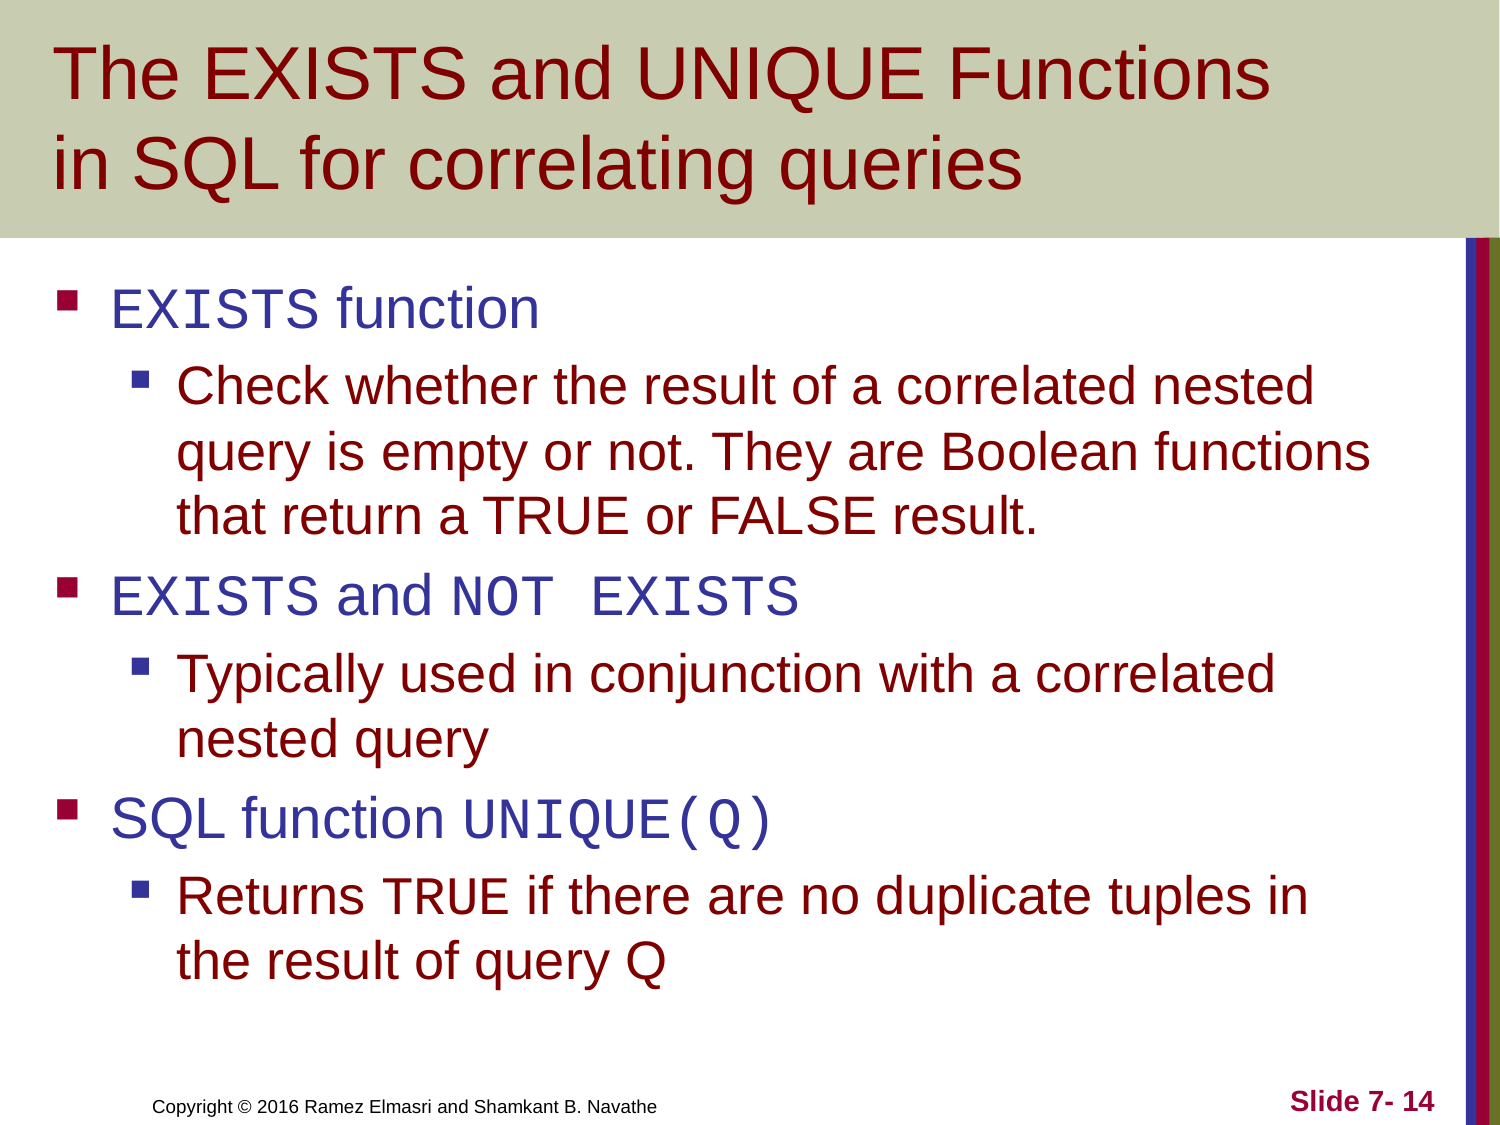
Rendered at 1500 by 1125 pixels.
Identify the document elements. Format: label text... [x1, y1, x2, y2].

slide_number Slide 7- 14 [1137, 1049, 1451, 1125]
list EXISTS function Check whether the result of a correlated nested query is empty or not. They are Boolean functions that return a TRUE or FALSE result. EXISTS and NOT EXISTS Typically used in conjunction with a correlated nested query SQL function UNIQUE(Q) Returns TRUE if there are no duplicate tuples in the result of query Q [39, 262, 1400, 1013]
title The EXISTS and UNIQUE Functions in SQL for correlating queries [37, 49, 1317, 213]
